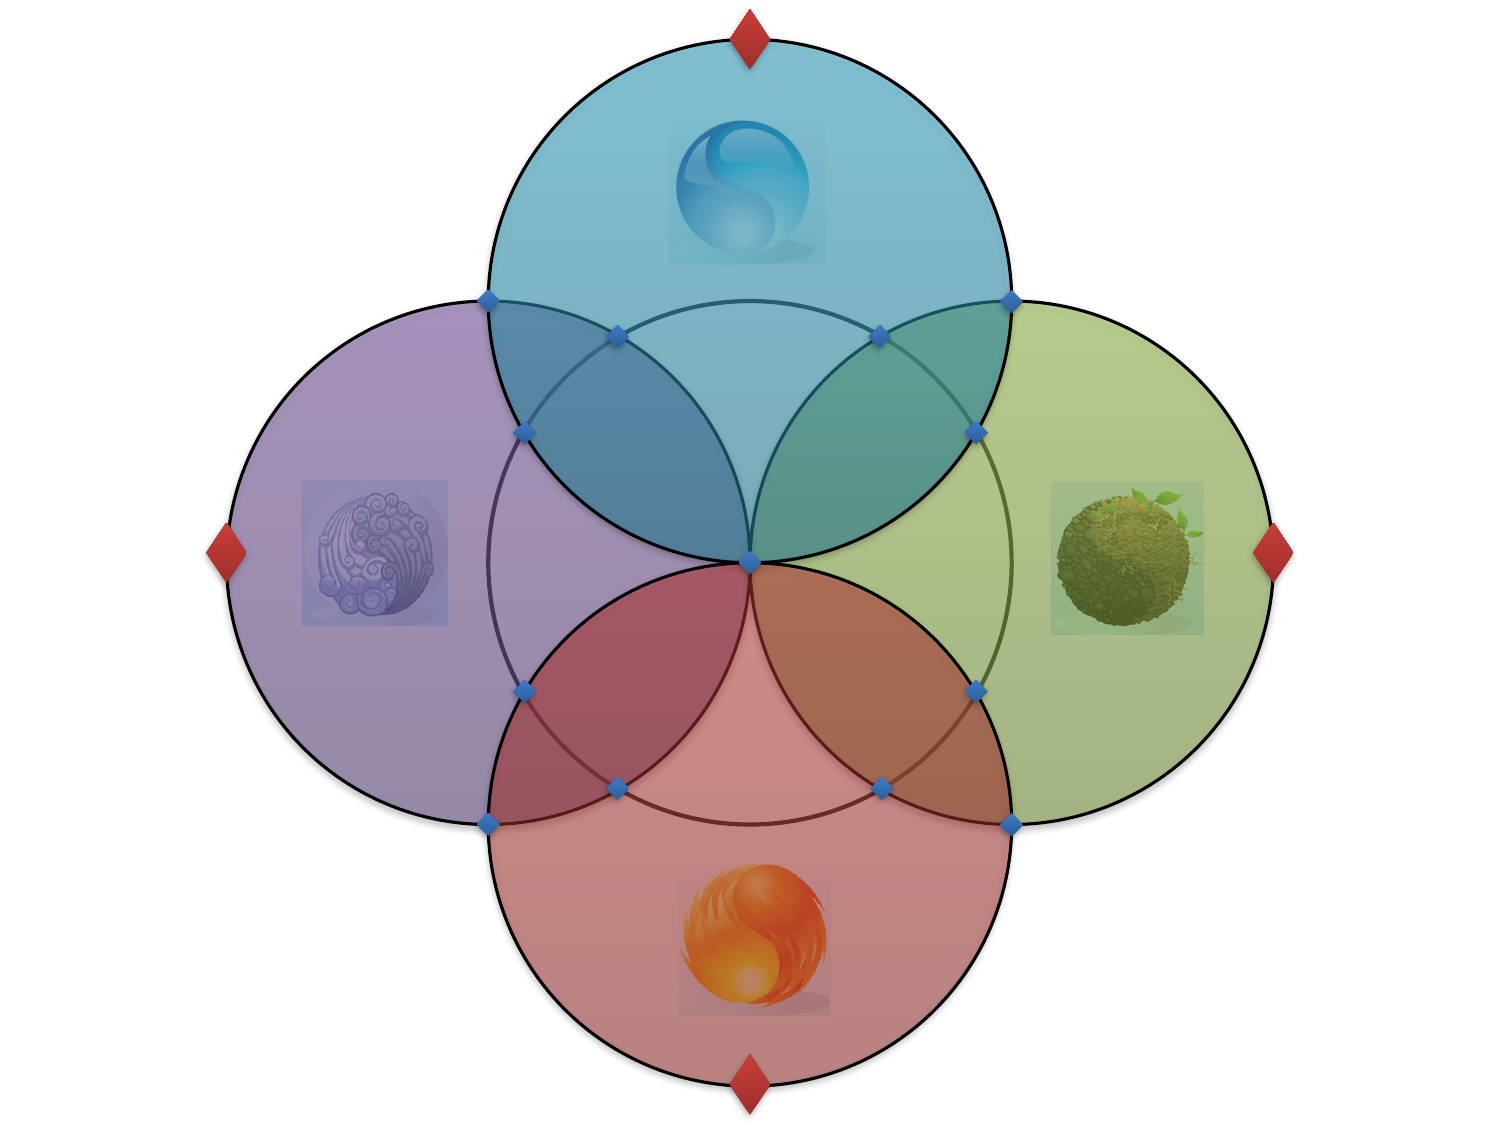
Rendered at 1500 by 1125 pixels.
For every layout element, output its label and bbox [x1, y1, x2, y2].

text_box [476, 289, 500, 313]
text_box [228, 301, 692, 825]
text_box [1000, 290, 1023, 314]
text_box [606, 325, 629, 349]
text_box [488, 40, 1012, 562]
text_box [729, 1054, 771, 1115]
text_box [870, 776, 894, 800]
text_box [513, 421, 537, 445]
text_box [964, 421, 988, 445]
text_box [476, 812, 500, 836]
text_box [729, 9, 771, 70]
picture [669, 119, 827, 266]
text_box [964, 680, 988, 704]
picture [679, 864, 831, 1018]
text_box [206, 522, 247, 583]
text_box [1000, 813, 1023, 837]
text_box [868, 325, 892, 349]
text_box [606, 776, 629, 800]
text_box [806, 301, 1272, 825]
text_box [738, 551, 762, 575]
text_box [513, 680, 537, 704]
text_box [488, 563, 1012, 1086]
picture [1051, 481, 1205, 635]
picture [302, 479, 449, 626]
text_box [1253, 522, 1294, 583]
